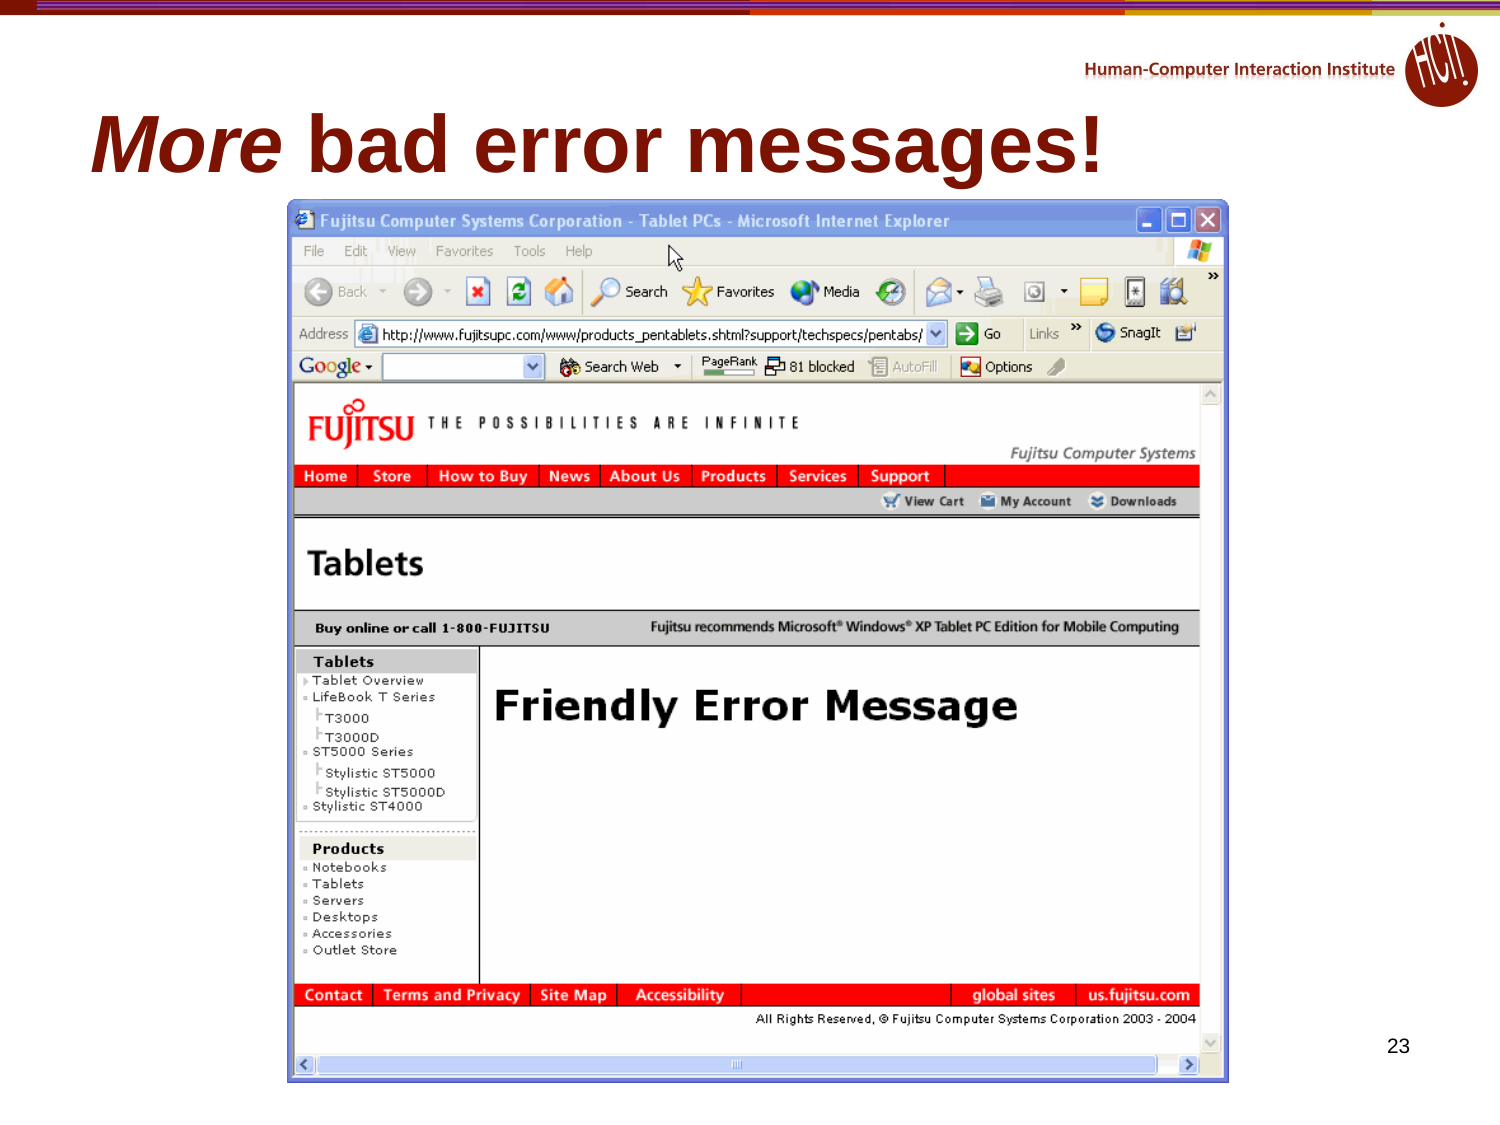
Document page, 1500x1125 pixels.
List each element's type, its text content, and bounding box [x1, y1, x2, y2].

title More bad error messages! [74, 19, 1313, 197]
picture [37, 1, 1500, 10]
picture [1313, 22, 1478, 107]
picture [287, 199, 1230, 1084]
slide_number 23 [1074, 1024, 1426, 1101]
